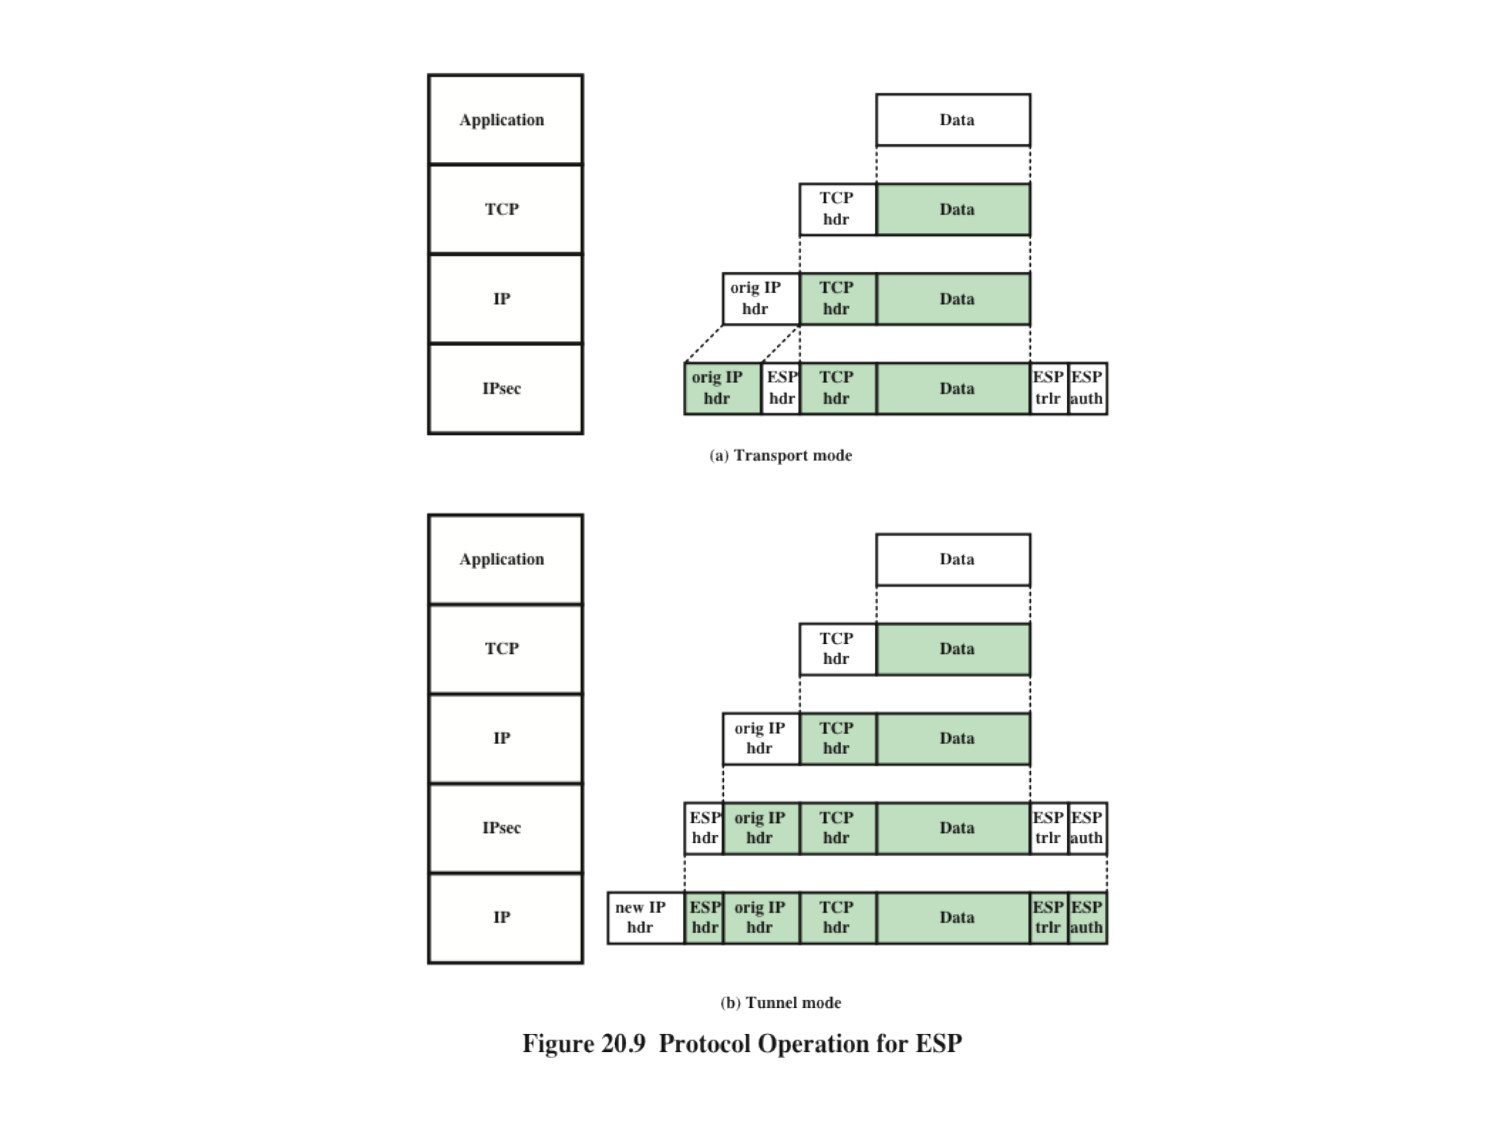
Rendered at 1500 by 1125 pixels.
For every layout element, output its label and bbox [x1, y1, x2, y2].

picture [315, 0, 1185, 1125]
